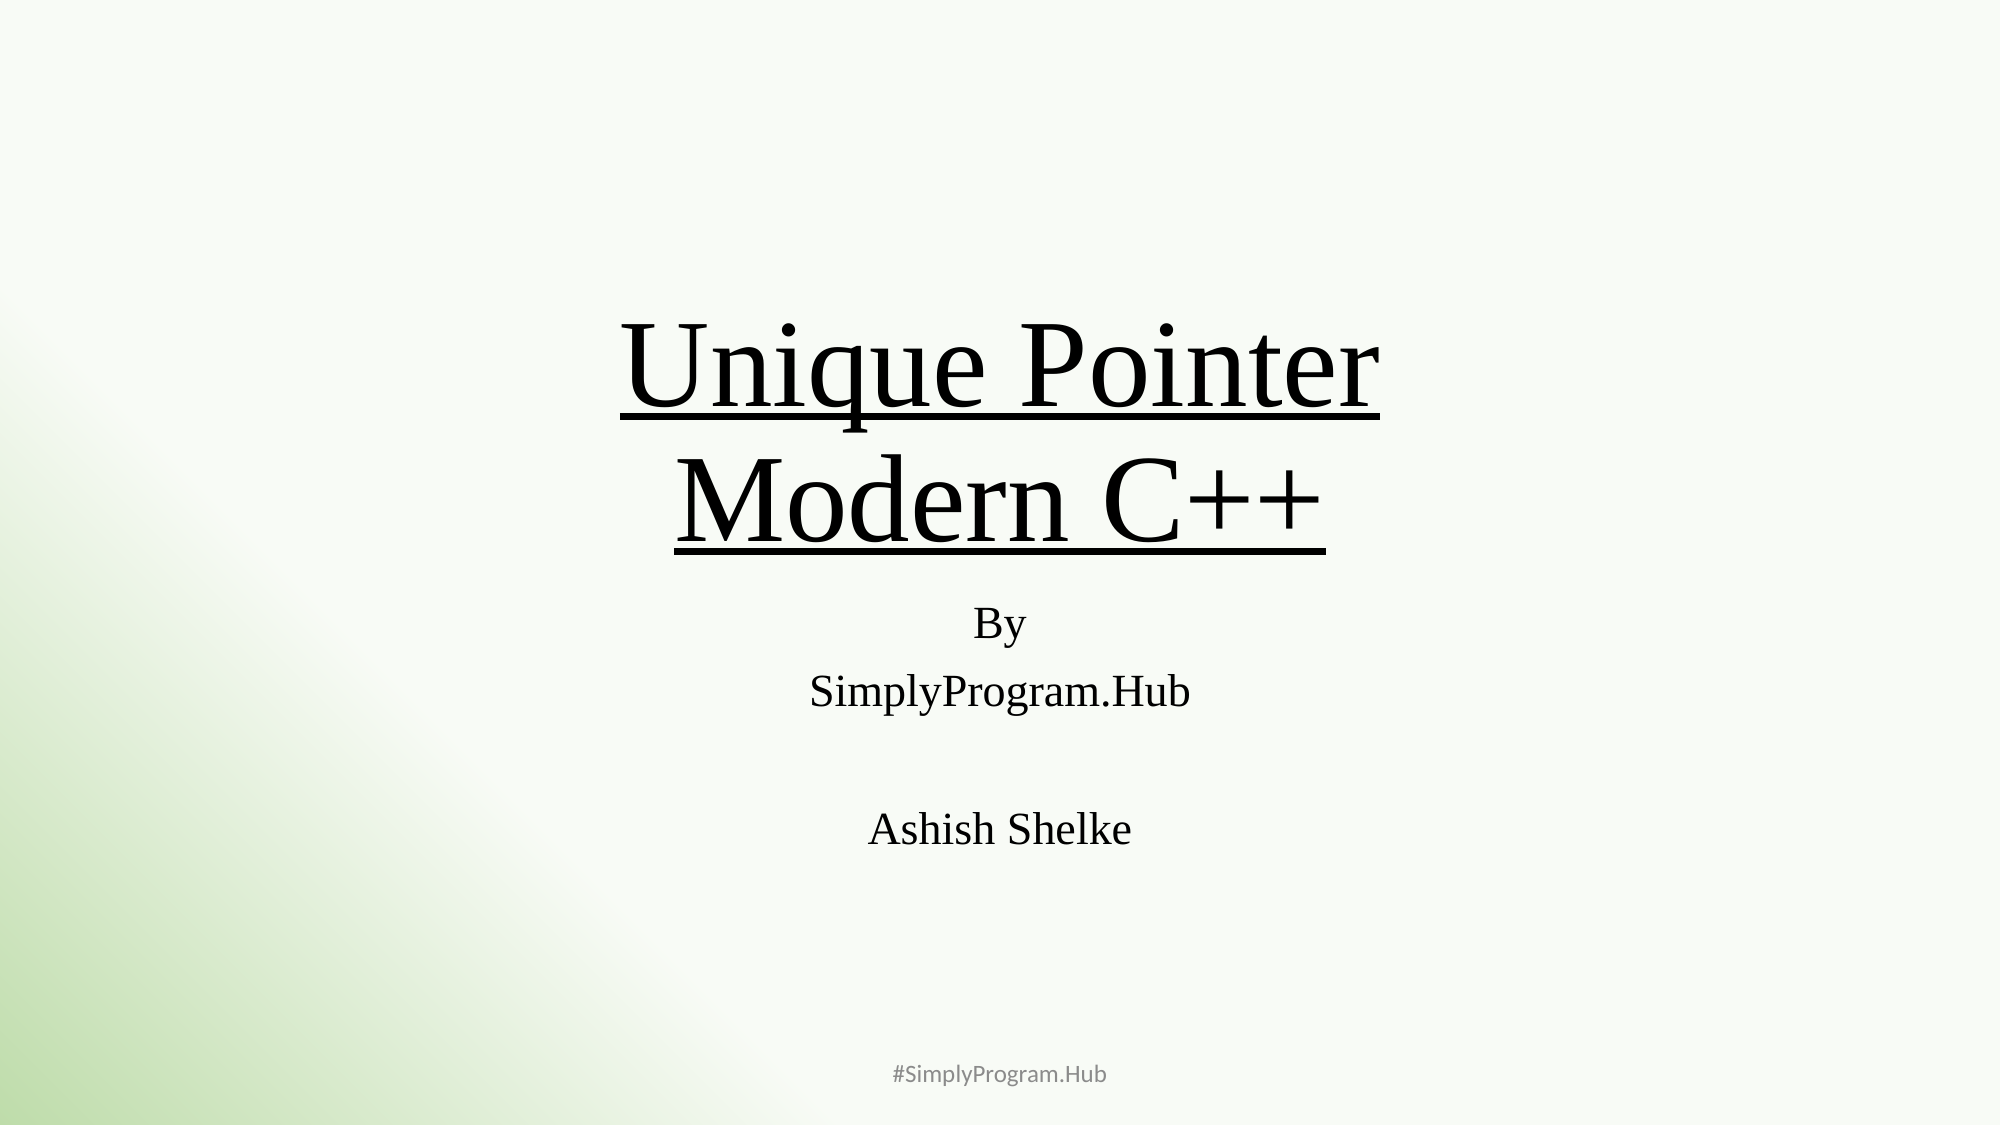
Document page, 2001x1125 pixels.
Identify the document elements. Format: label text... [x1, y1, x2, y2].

title Unique Pointer Modern C++ [249, 184, 1750, 576]
subtitle By SimplyProgram.Hub Ashish Shelke [249, 590, 1750, 863]
footer #SimplyProgram.Hub [662, 1042, 1338, 1103]
